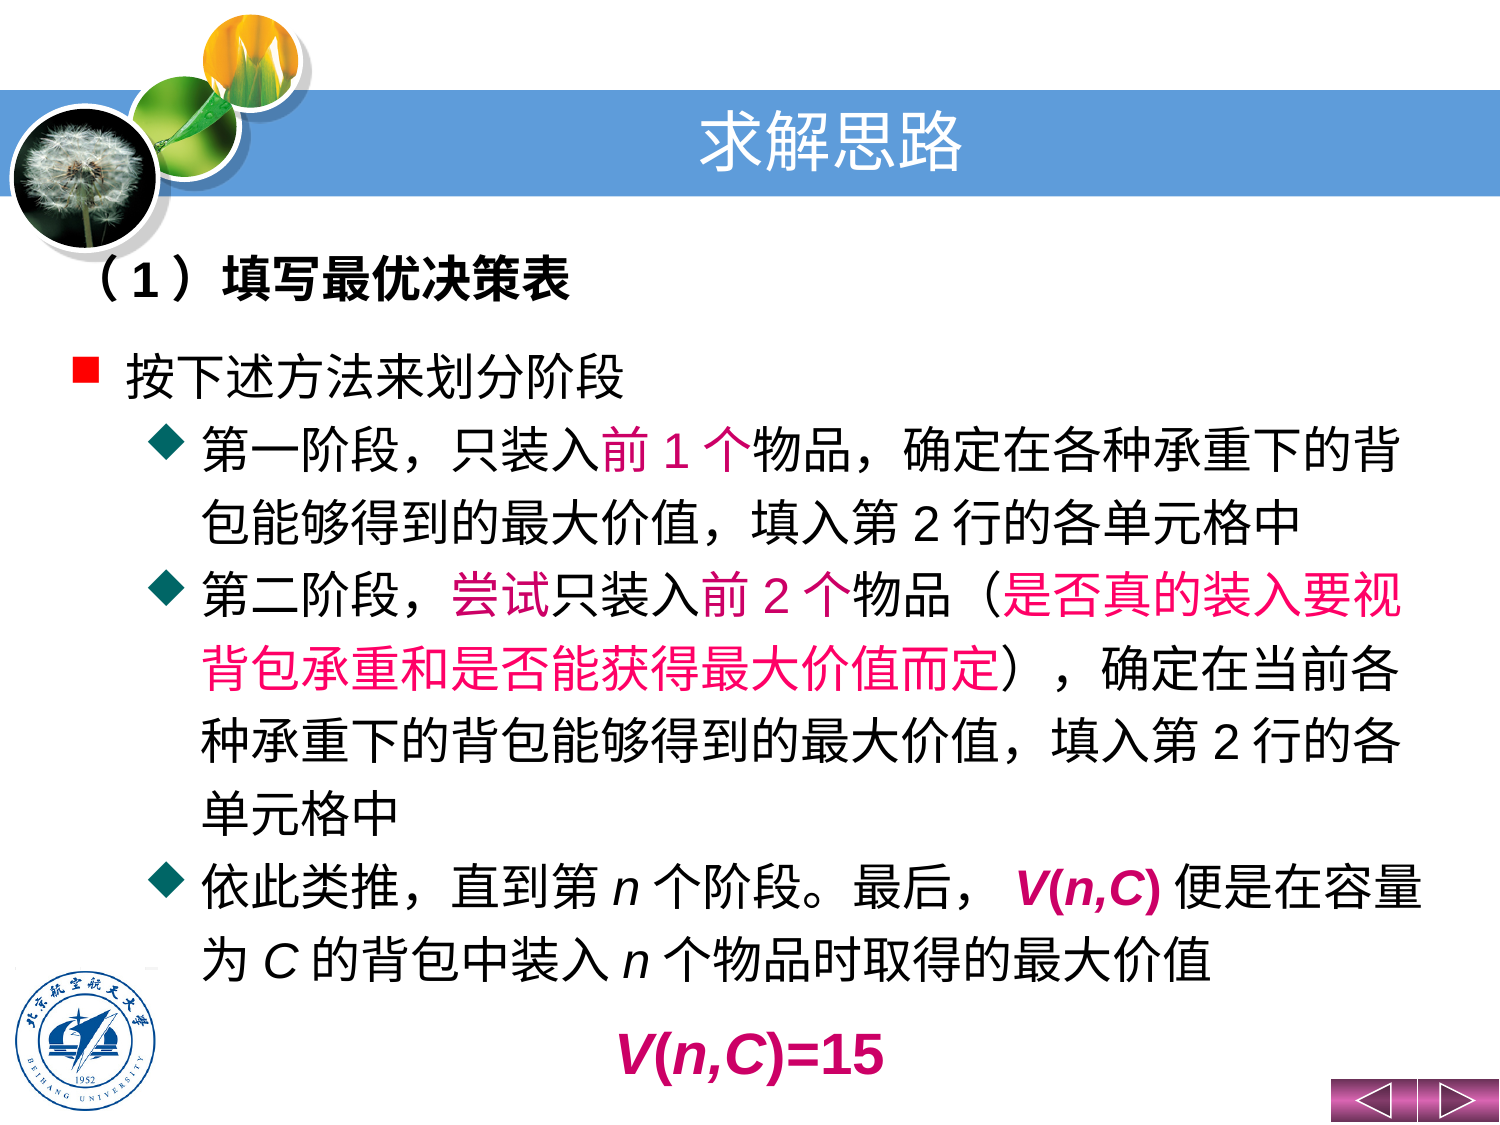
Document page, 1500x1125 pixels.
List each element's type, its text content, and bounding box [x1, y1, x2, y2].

text_box （1）填写最优决策表 按下述方法来划分阶段 第一阶段，只装入前1个物品，确定在各种承重下的背包能够得到的最大价值，填入第2行的各单元格中 第二阶段，尝试只装入前2个物品（是否真的装入要视背包承重和是否能获得最大价值而定），确定在当前各种承重下的背包能够得到的最大价值，填入第2行的各单元格中 依此类推，直到第n个阶段。最后，V(n,C)便是在容量为C的背包中装入n个物品时取得的最大价值 [54, 231, 1452, 997]
slide_number [1324, 1022, 1500, 1088]
text_box V(n,C)=15 [599, 1008, 901, 1094]
picture [132, 14, 299, 177]
picture [13, 108, 156, 241]
picture [12, 967, 158, 1113]
title 求解思路 [337, 99, 1325, 180]
